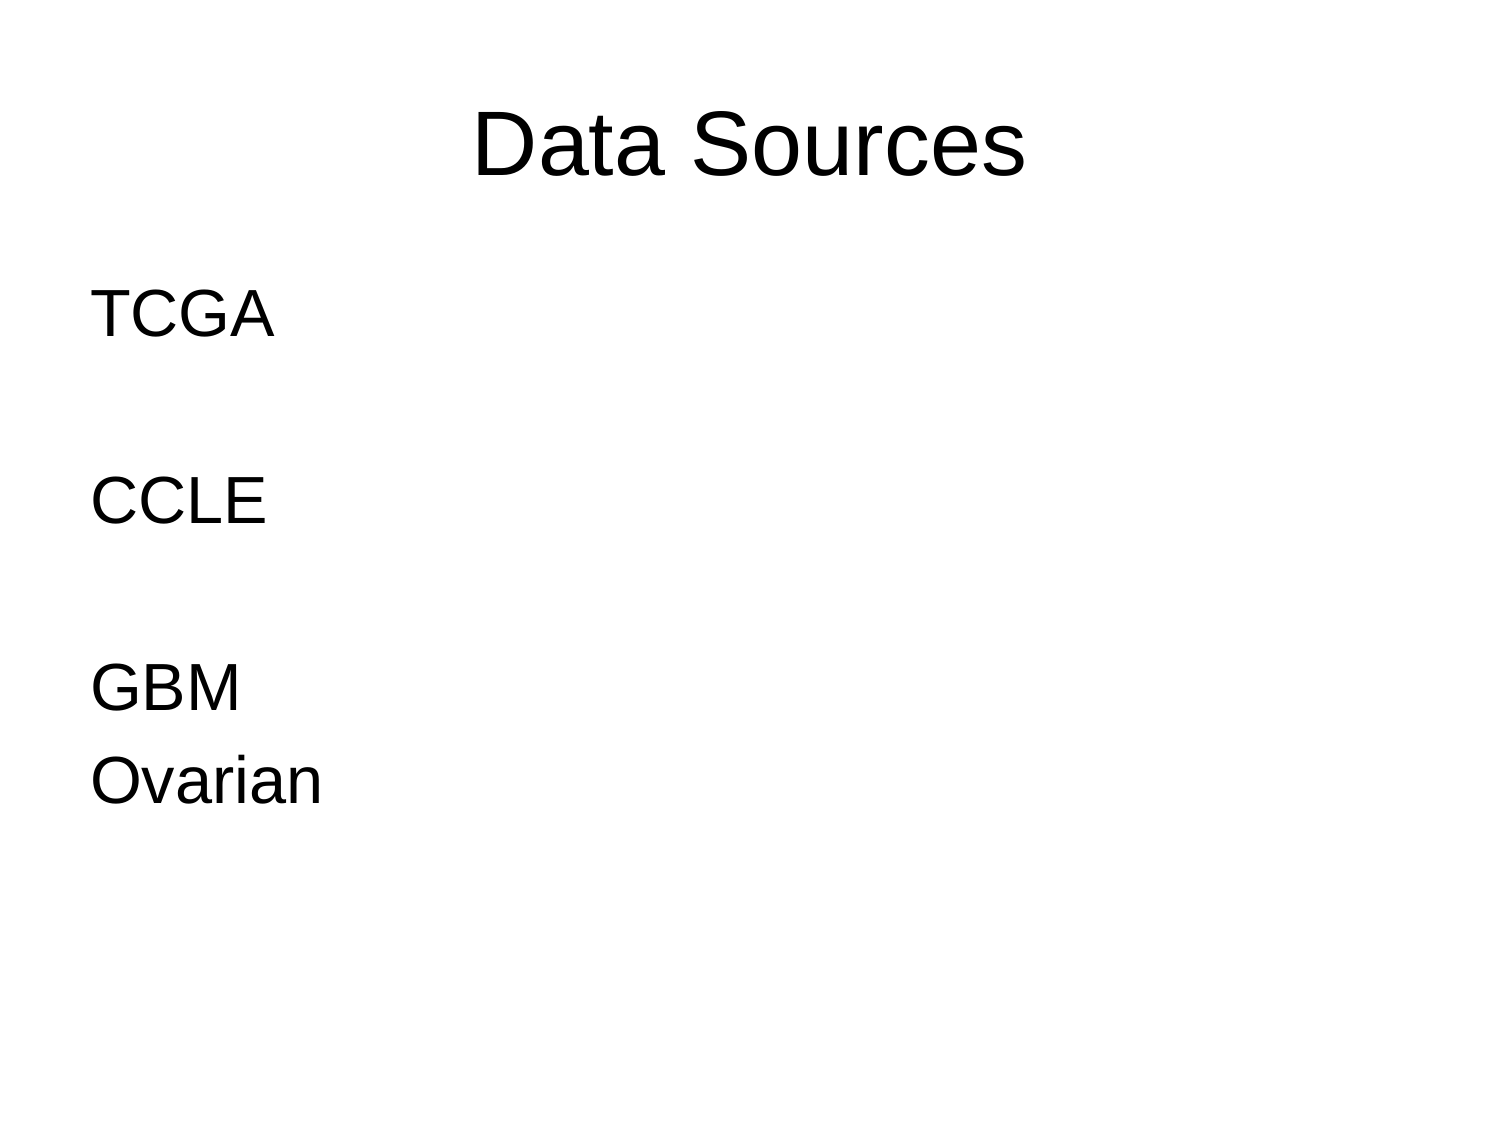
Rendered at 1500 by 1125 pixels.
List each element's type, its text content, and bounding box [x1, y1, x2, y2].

list TCGA CCLE GBM Ovarian [75, 262, 1425, 1005]
title Data Sources [75, 45, 1425, 233]
